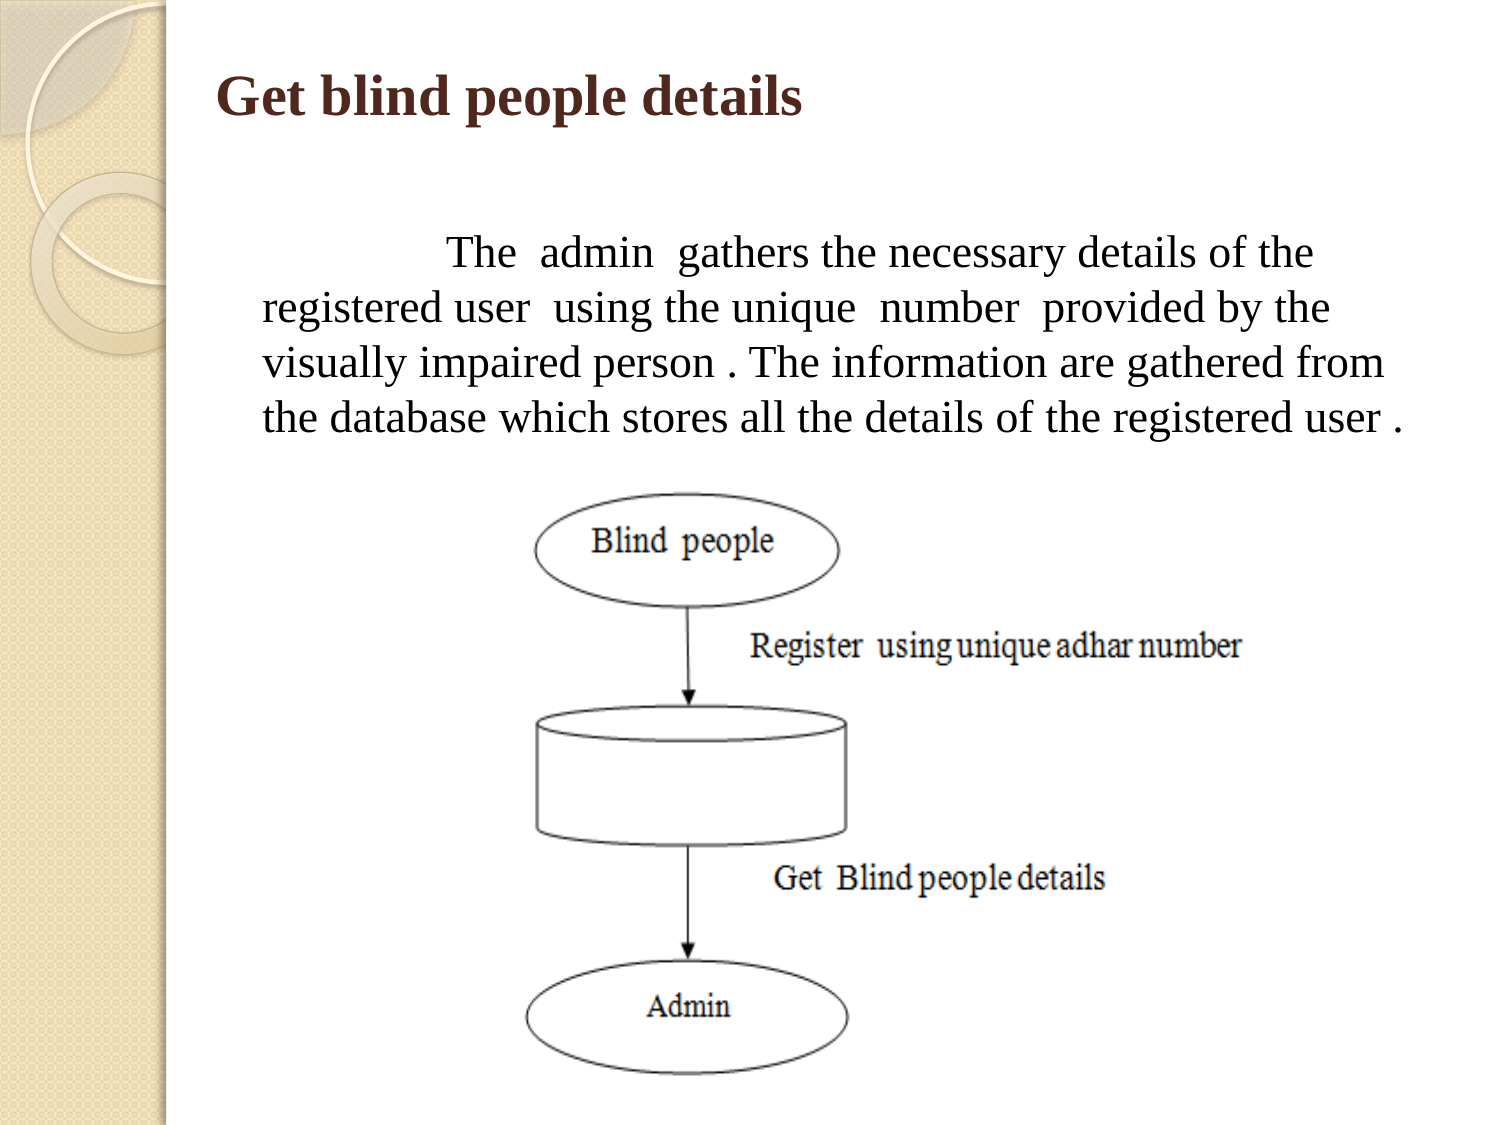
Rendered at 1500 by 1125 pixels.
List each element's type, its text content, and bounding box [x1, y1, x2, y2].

picture [474, 462, 1251, 1088]
list Get blind people details The admin gathers the necessary details of the registered user using the unique number provided by the visually impaired person . The information are gathered from the database which stores all the details of the registered user . [187, 50, 1466, 1025]
